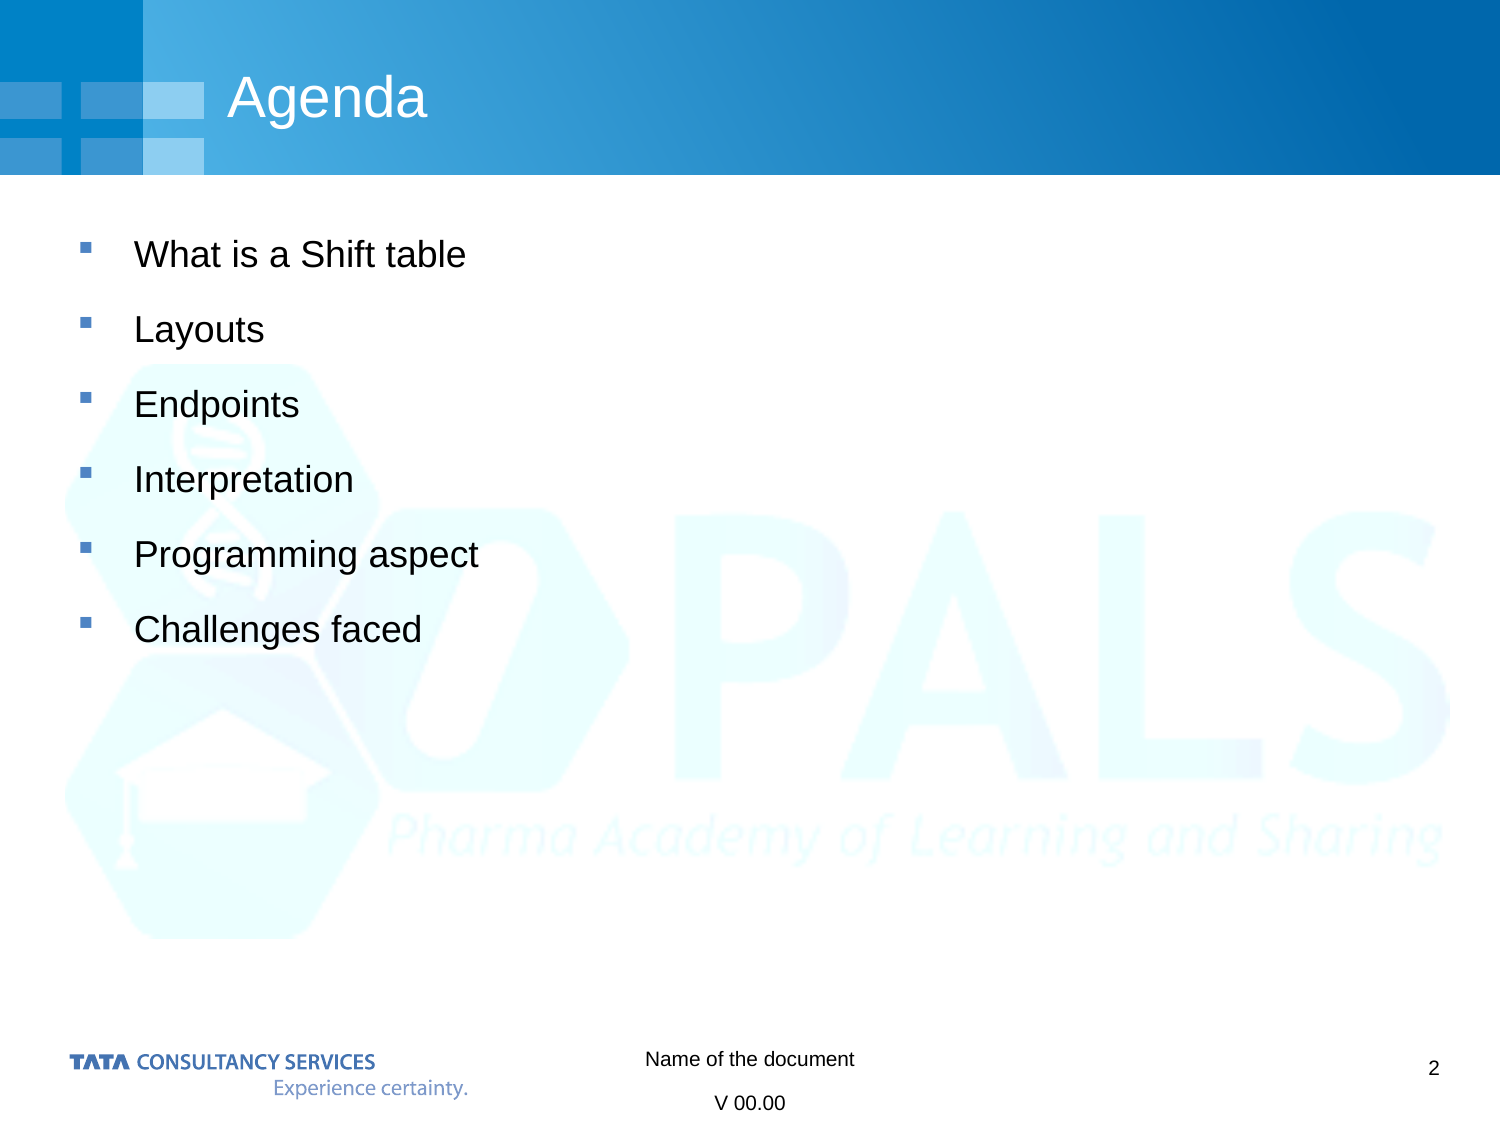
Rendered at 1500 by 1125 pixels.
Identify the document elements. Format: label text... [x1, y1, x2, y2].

list What is a Shift table Layouts Endpoints Interpretation Programming aspect Challenges faced [62, 200, 1445, 943]
title Agenda [212, 54, 1450, 135]
